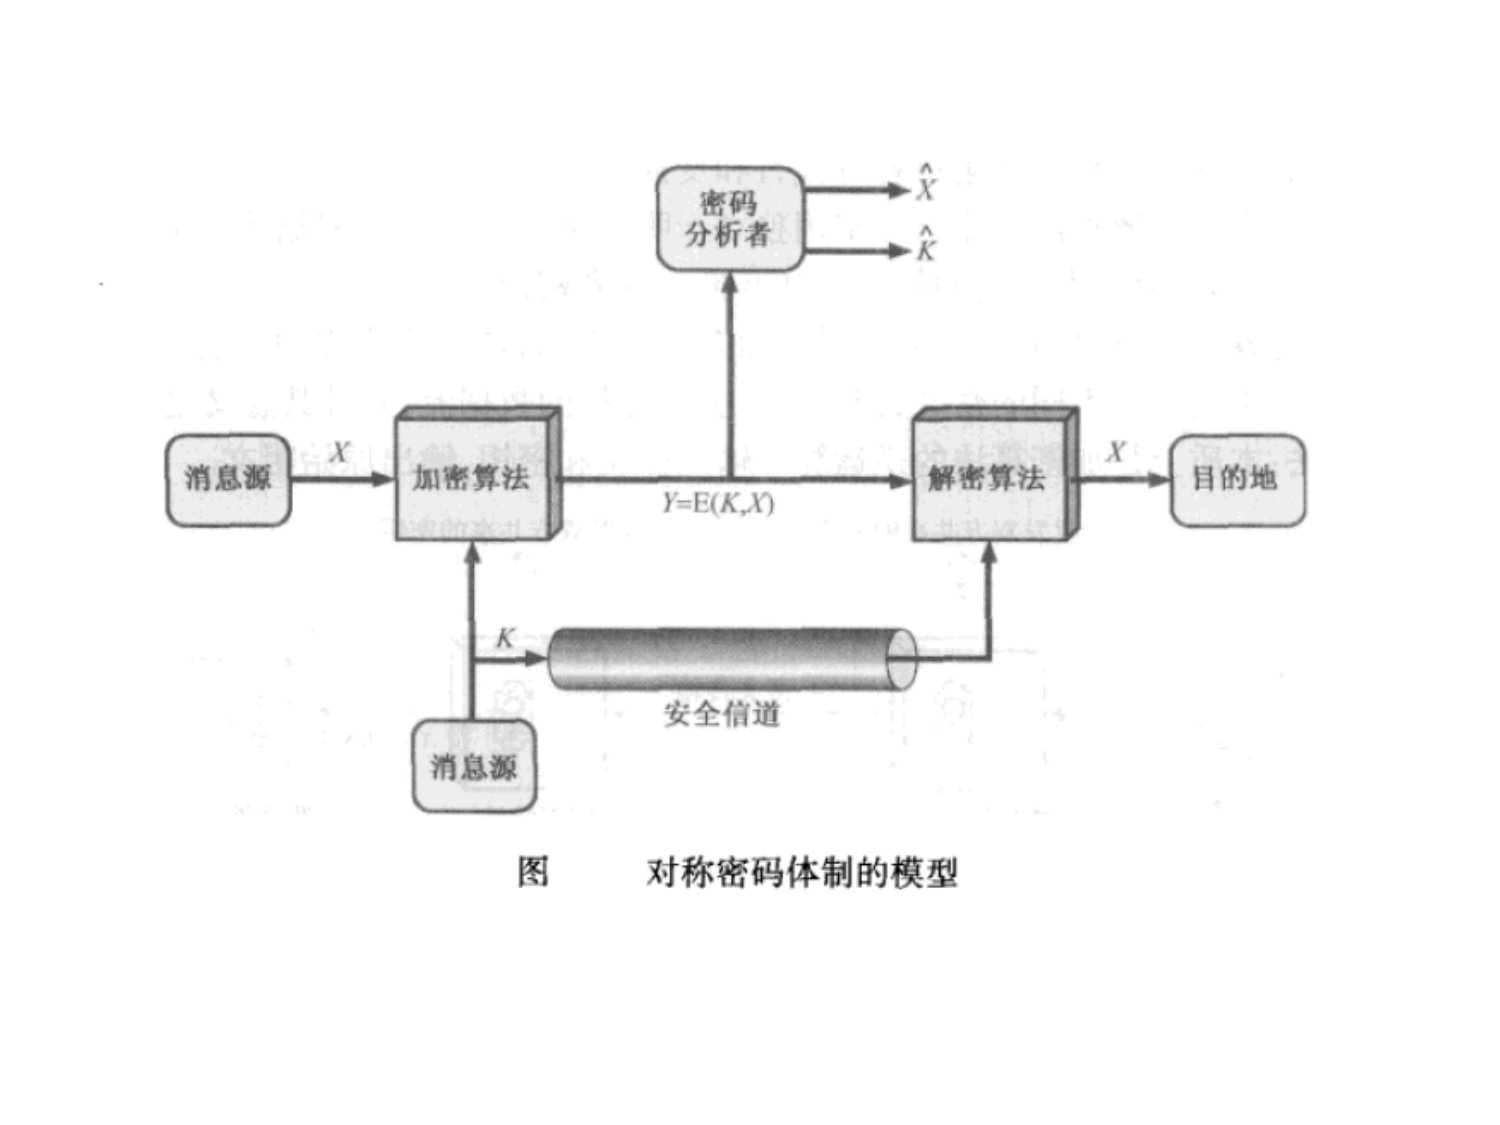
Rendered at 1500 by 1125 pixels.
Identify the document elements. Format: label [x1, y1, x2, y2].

picture [5, 135, 1486, 913]
